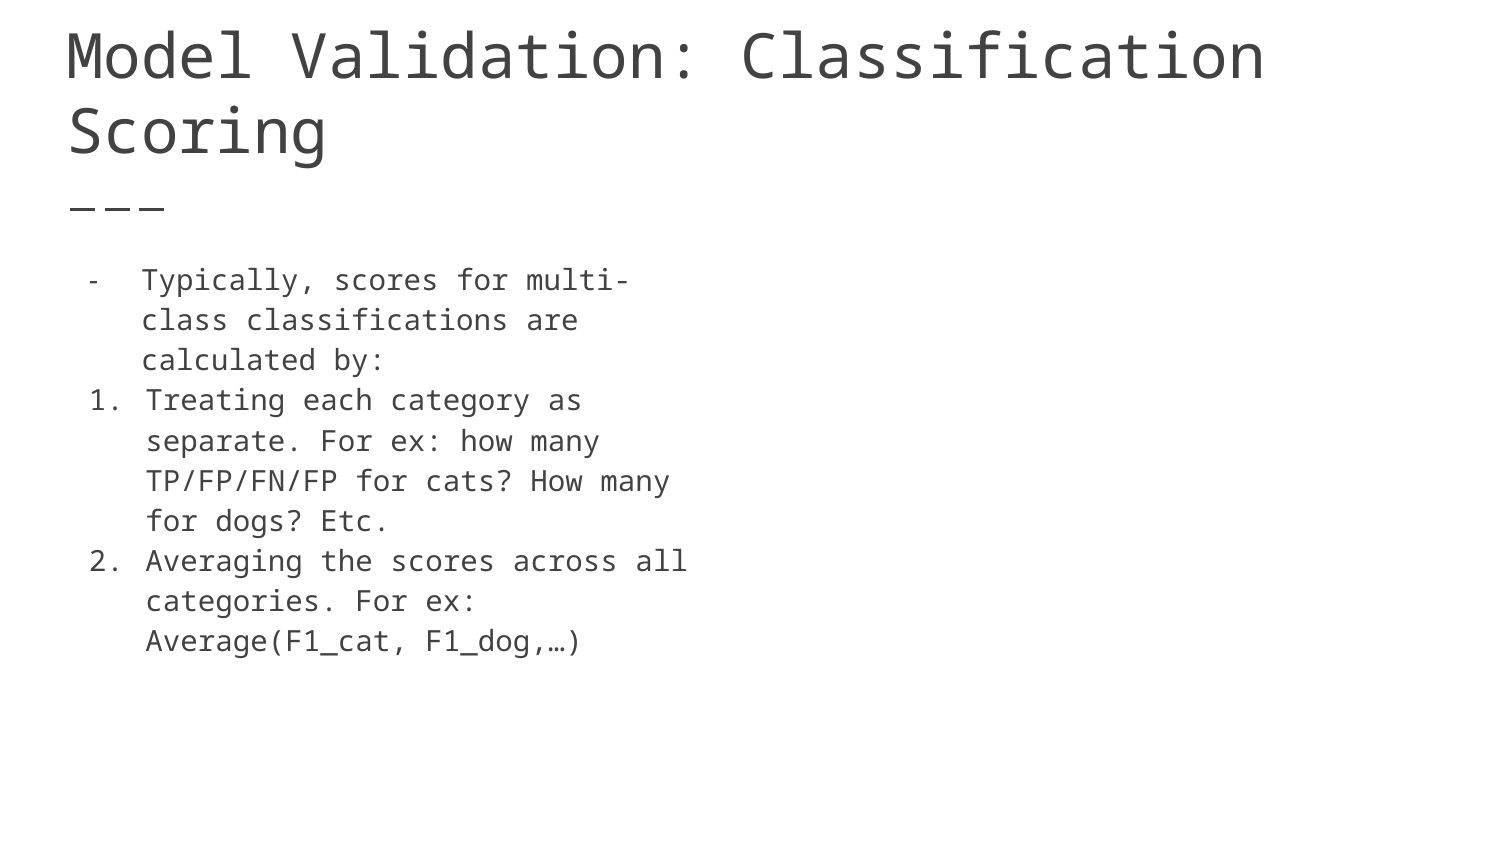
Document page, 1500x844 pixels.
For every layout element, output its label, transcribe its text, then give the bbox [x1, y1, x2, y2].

list Typically, scores for multi-class classifications are calculated by: Treating each category as separate. For ex: how many TP/FP/FN/FP for cats? How many for dogs? Etc. Averaging the scores across all categories. For ex: Average(F1_cat, F1_dog,…) [51, 240, 711, 750]
title Model Validation: Classification Scoring [51, 61, 1449, 182]
